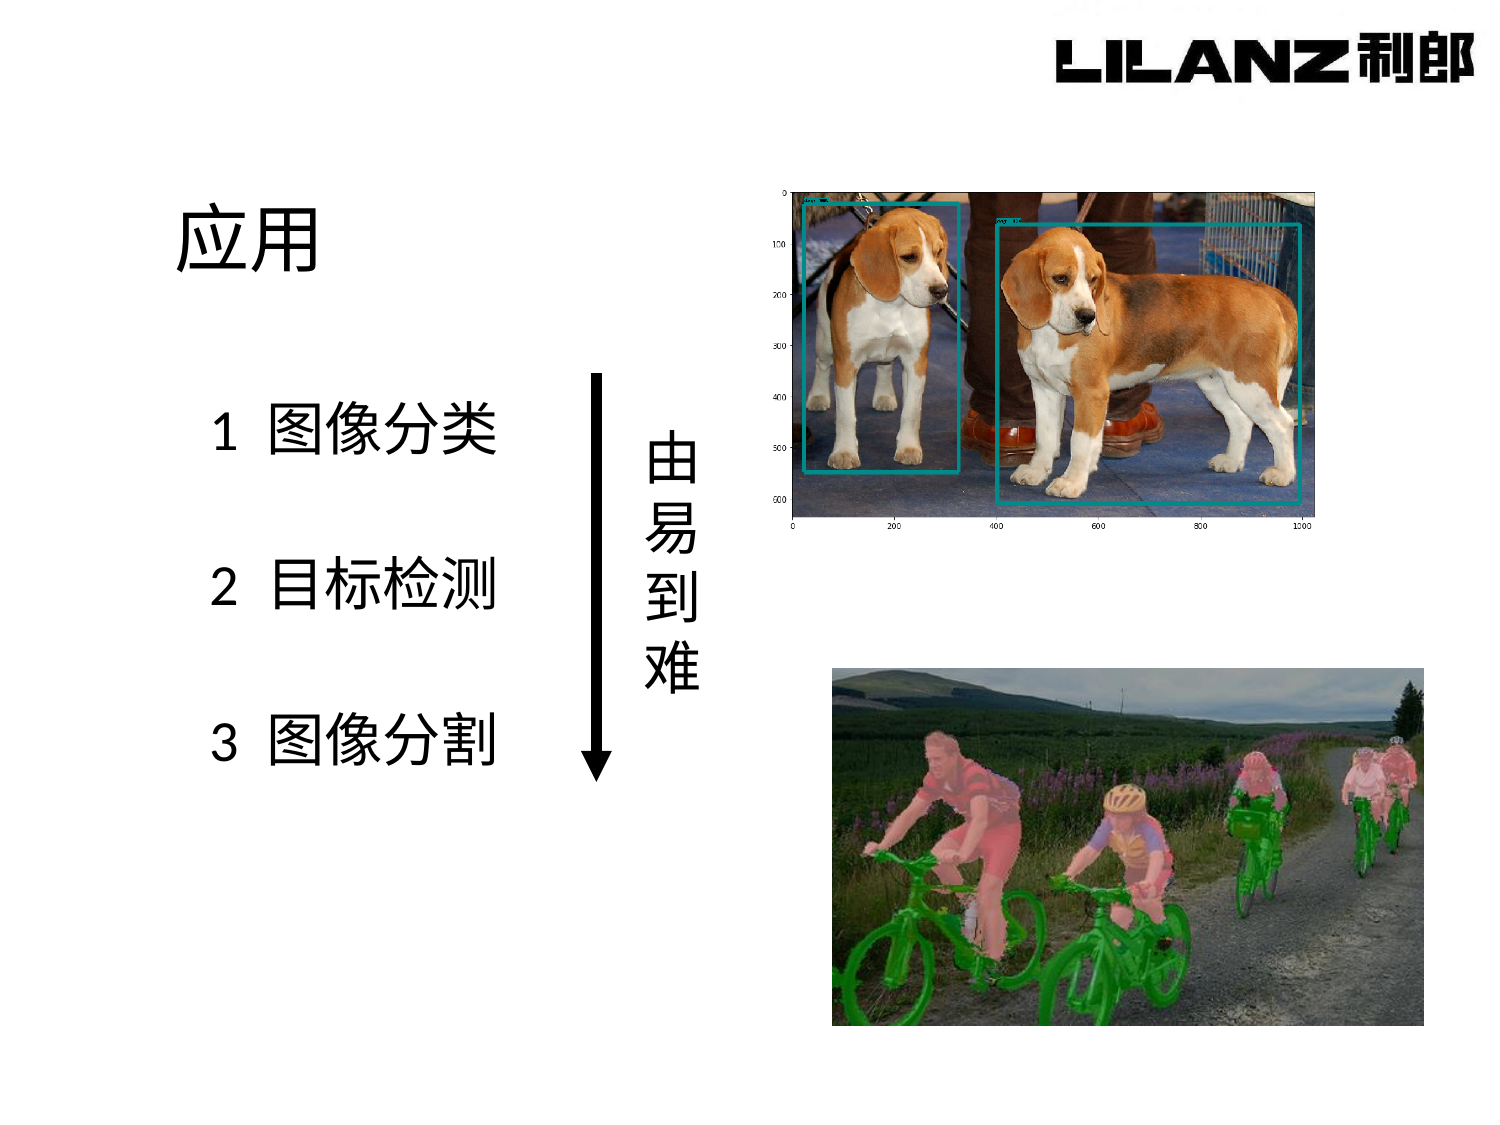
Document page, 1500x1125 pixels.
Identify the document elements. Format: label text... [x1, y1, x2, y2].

text_box 由易到难 [628, 413, 681, 709]
text_box 1 图像分类 [194, 314, 526, 469]
text_box 3 图像分割 [194, 625, 526, 781]
picture [765, 184, 1322, 536]
text_box 2 目标检测 [194, 469, 526, 625]
text_box 应用 [159, 184, 349, 290]
picture [832, 668, 1424, 1026]
picture [1039, 0, 1500, 107]
